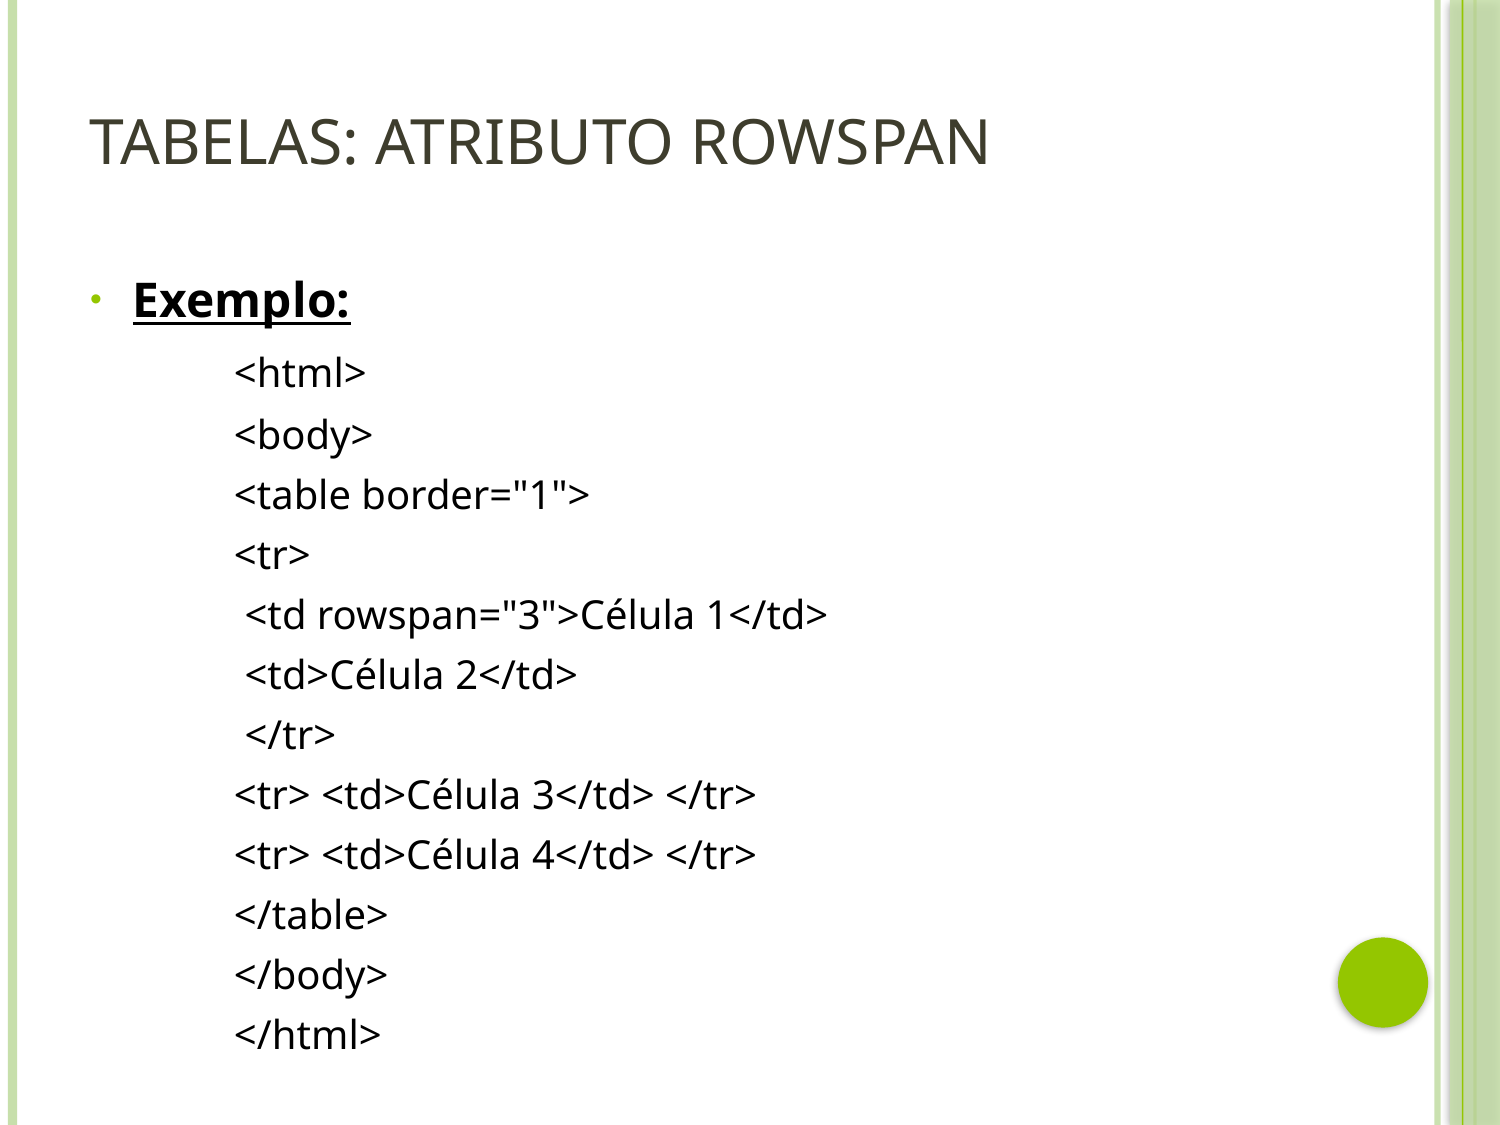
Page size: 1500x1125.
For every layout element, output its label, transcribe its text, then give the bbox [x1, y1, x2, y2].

title Tabelas: Atributo rowspan [75, 45, 1300, 185]
list Exemplo: <html> <body> <table border="1"> <tr> <td rowspan="3">Célula 1</td> <td>Célula 2</td> </tr> <tr> <td>Célula 3</td> </tr> <tr> <td>Célula 4</td> </tr> </table> </body> </html> [75, 262, 1459, 1071]
